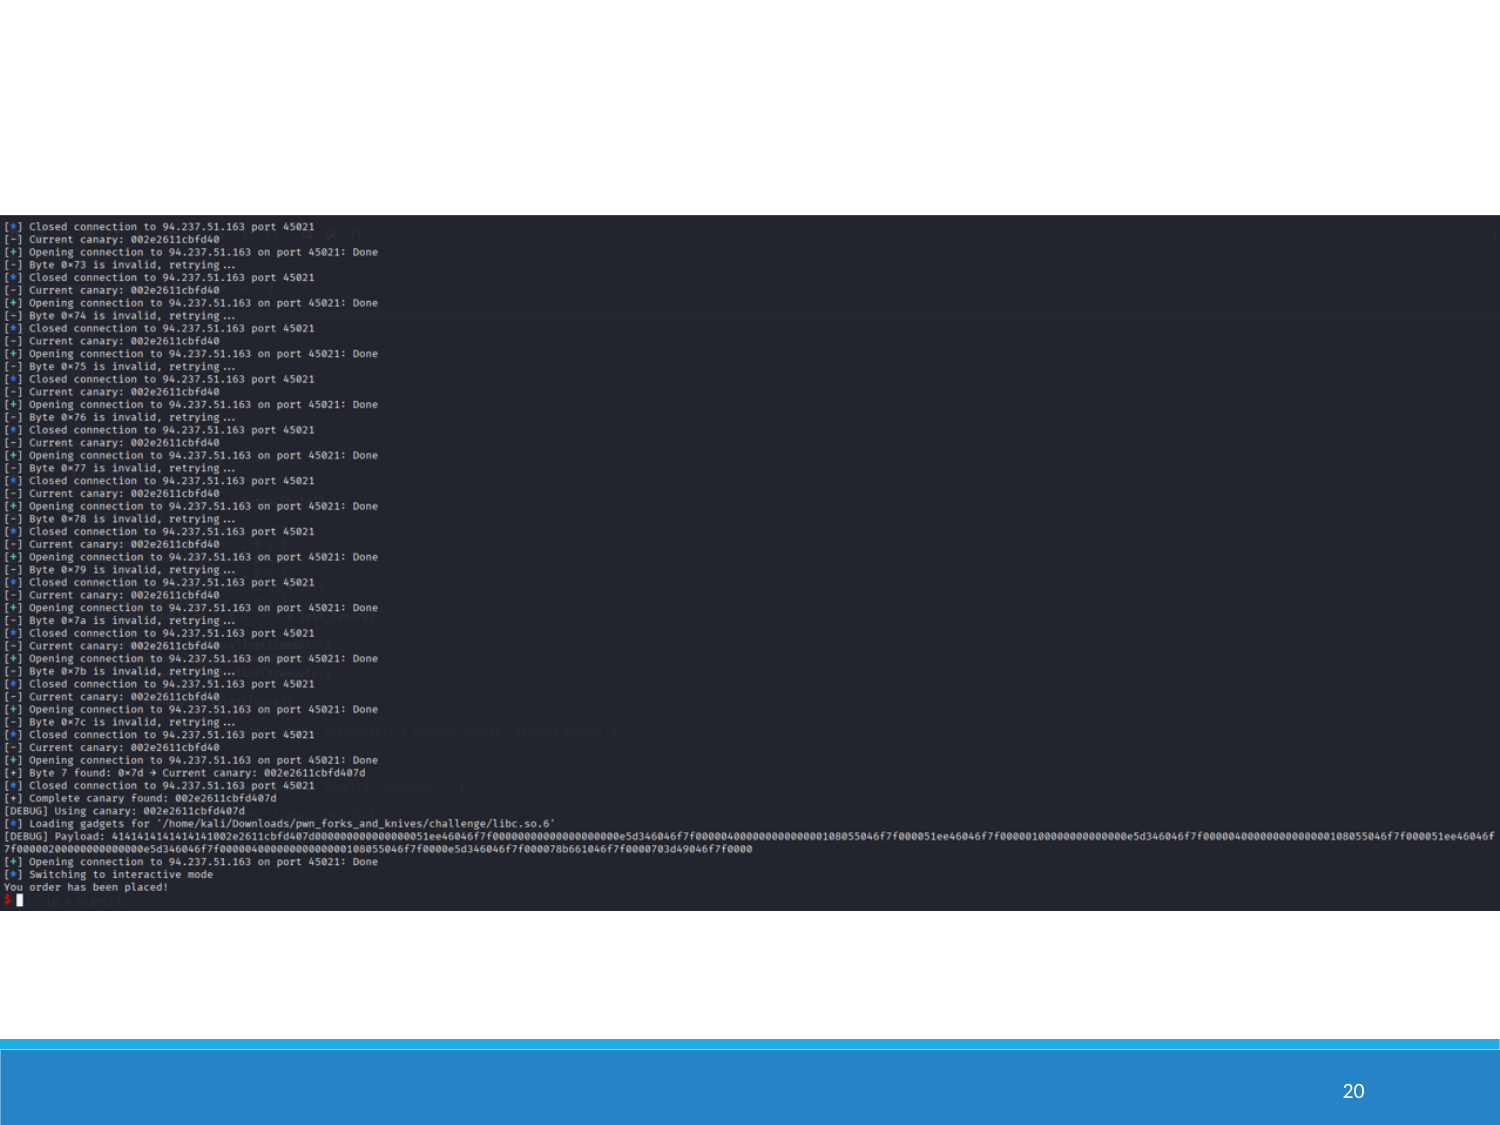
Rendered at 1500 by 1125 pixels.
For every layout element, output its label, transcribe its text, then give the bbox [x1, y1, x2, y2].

slide_number 20 [1218, 1059, 1380, 1120]
picture [0, 213, 1500, 911]
